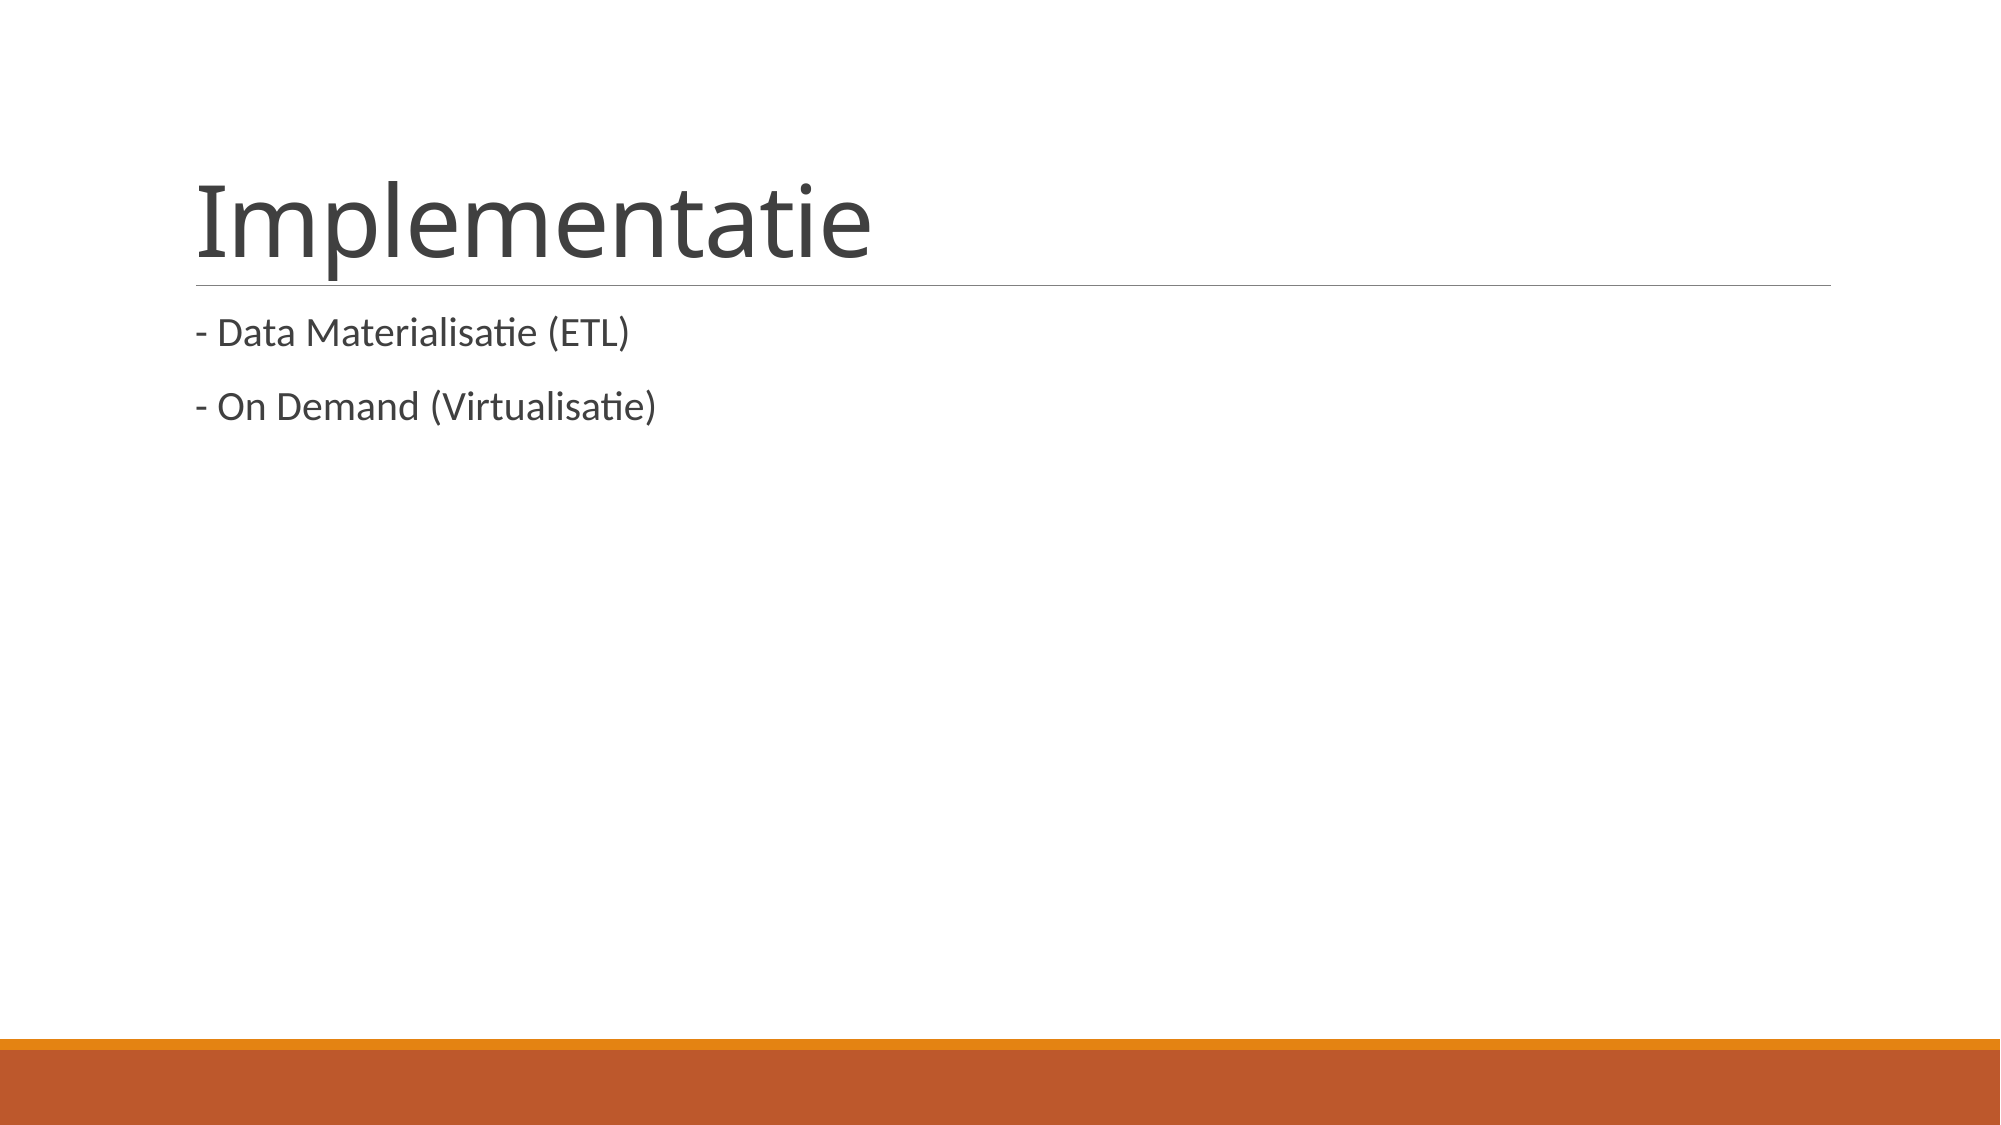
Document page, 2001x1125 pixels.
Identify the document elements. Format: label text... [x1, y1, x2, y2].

list - Data Materialisatie (ETL) - On Demand (Virtualisatie) [180, 302, 1830, 963]
title Implementatie [180, 47, 1830, 285]
